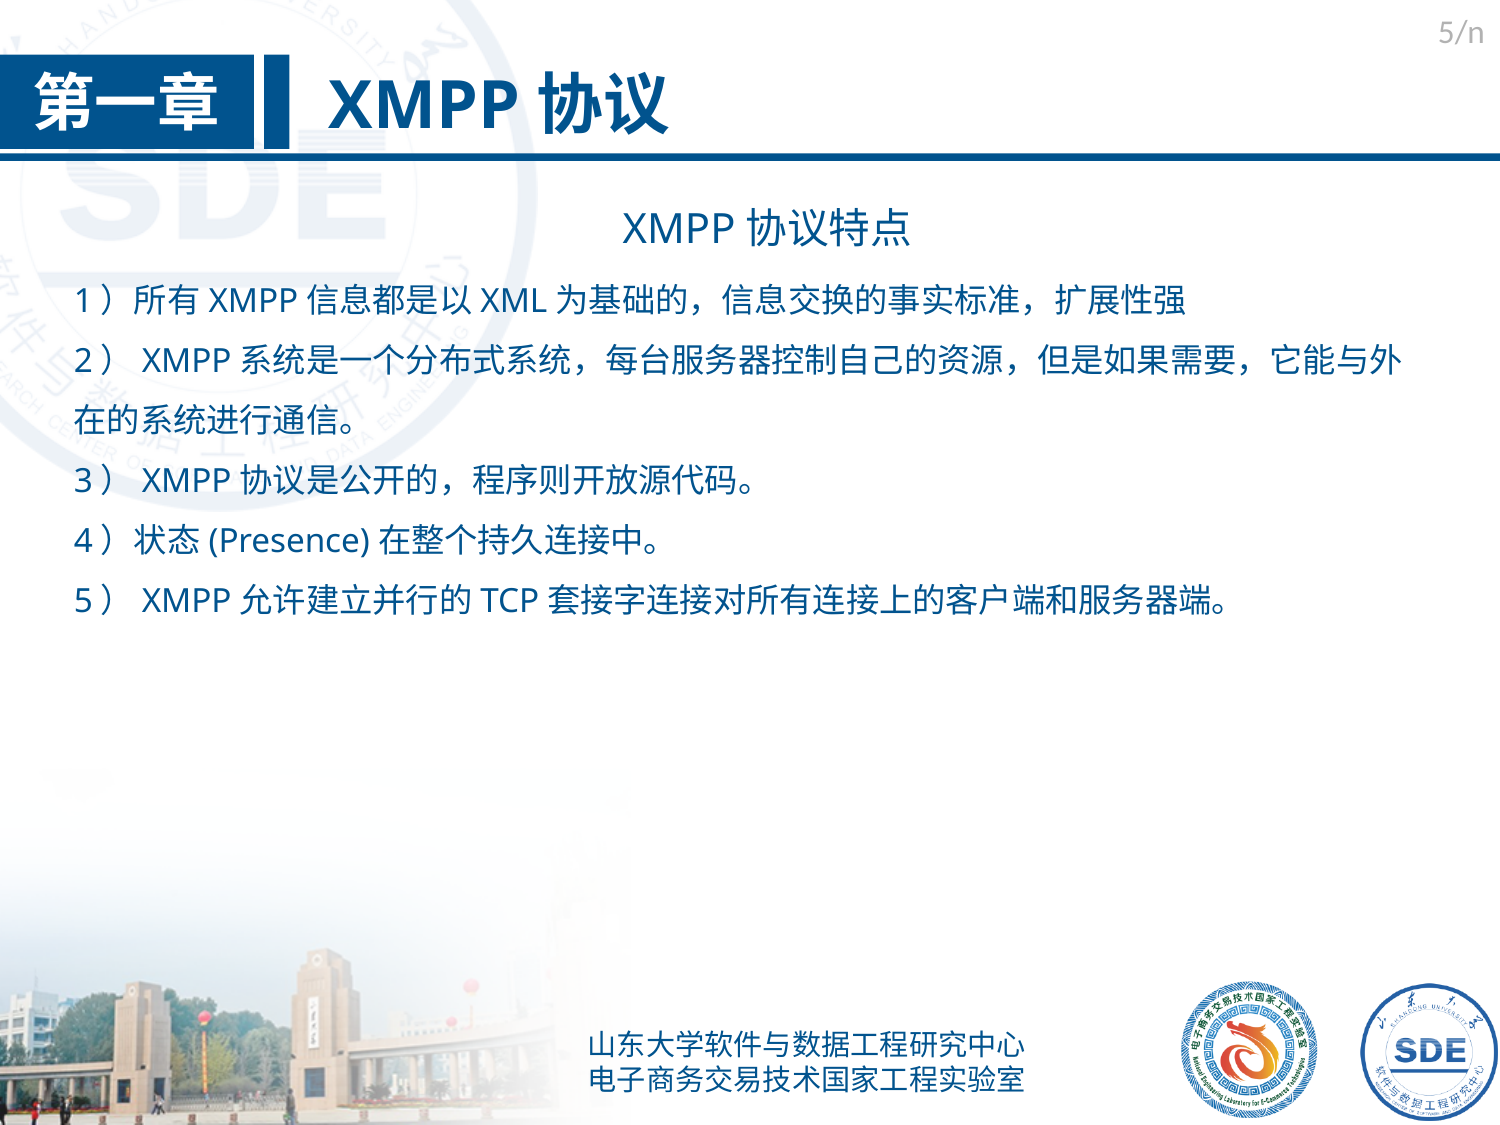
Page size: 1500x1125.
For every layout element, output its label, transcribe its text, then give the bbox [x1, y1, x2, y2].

text_box XMPP协议 [314, 54, 1187, 149]
text_box 第一章 [17, 55, 290, 146]
text_box 1）所有XMPP信息都是以XML为基础的，信息交换的事实标准，扩展性强 2）XMPP系统是一个分布式系统，每台服务器控制自己的资源，但是如果需要，它能与外在的系统进行通信。 3）XMPP协议是公开的，程序则开放源代码。 4）状态(Presence)在整个持久连接中。 5）XMPP允许建立并行的TCP套接字连接对所有连接上的客户端和服务器端。 [58, 252, 1442, 687]
picture [0, 0, 1500, 153]
slide_number /n [1162, 0, 1500, 60]
picture [0, 161, 1500, 1125]
text_box XMPP协议特点 [230, 169, 1306, 252]
